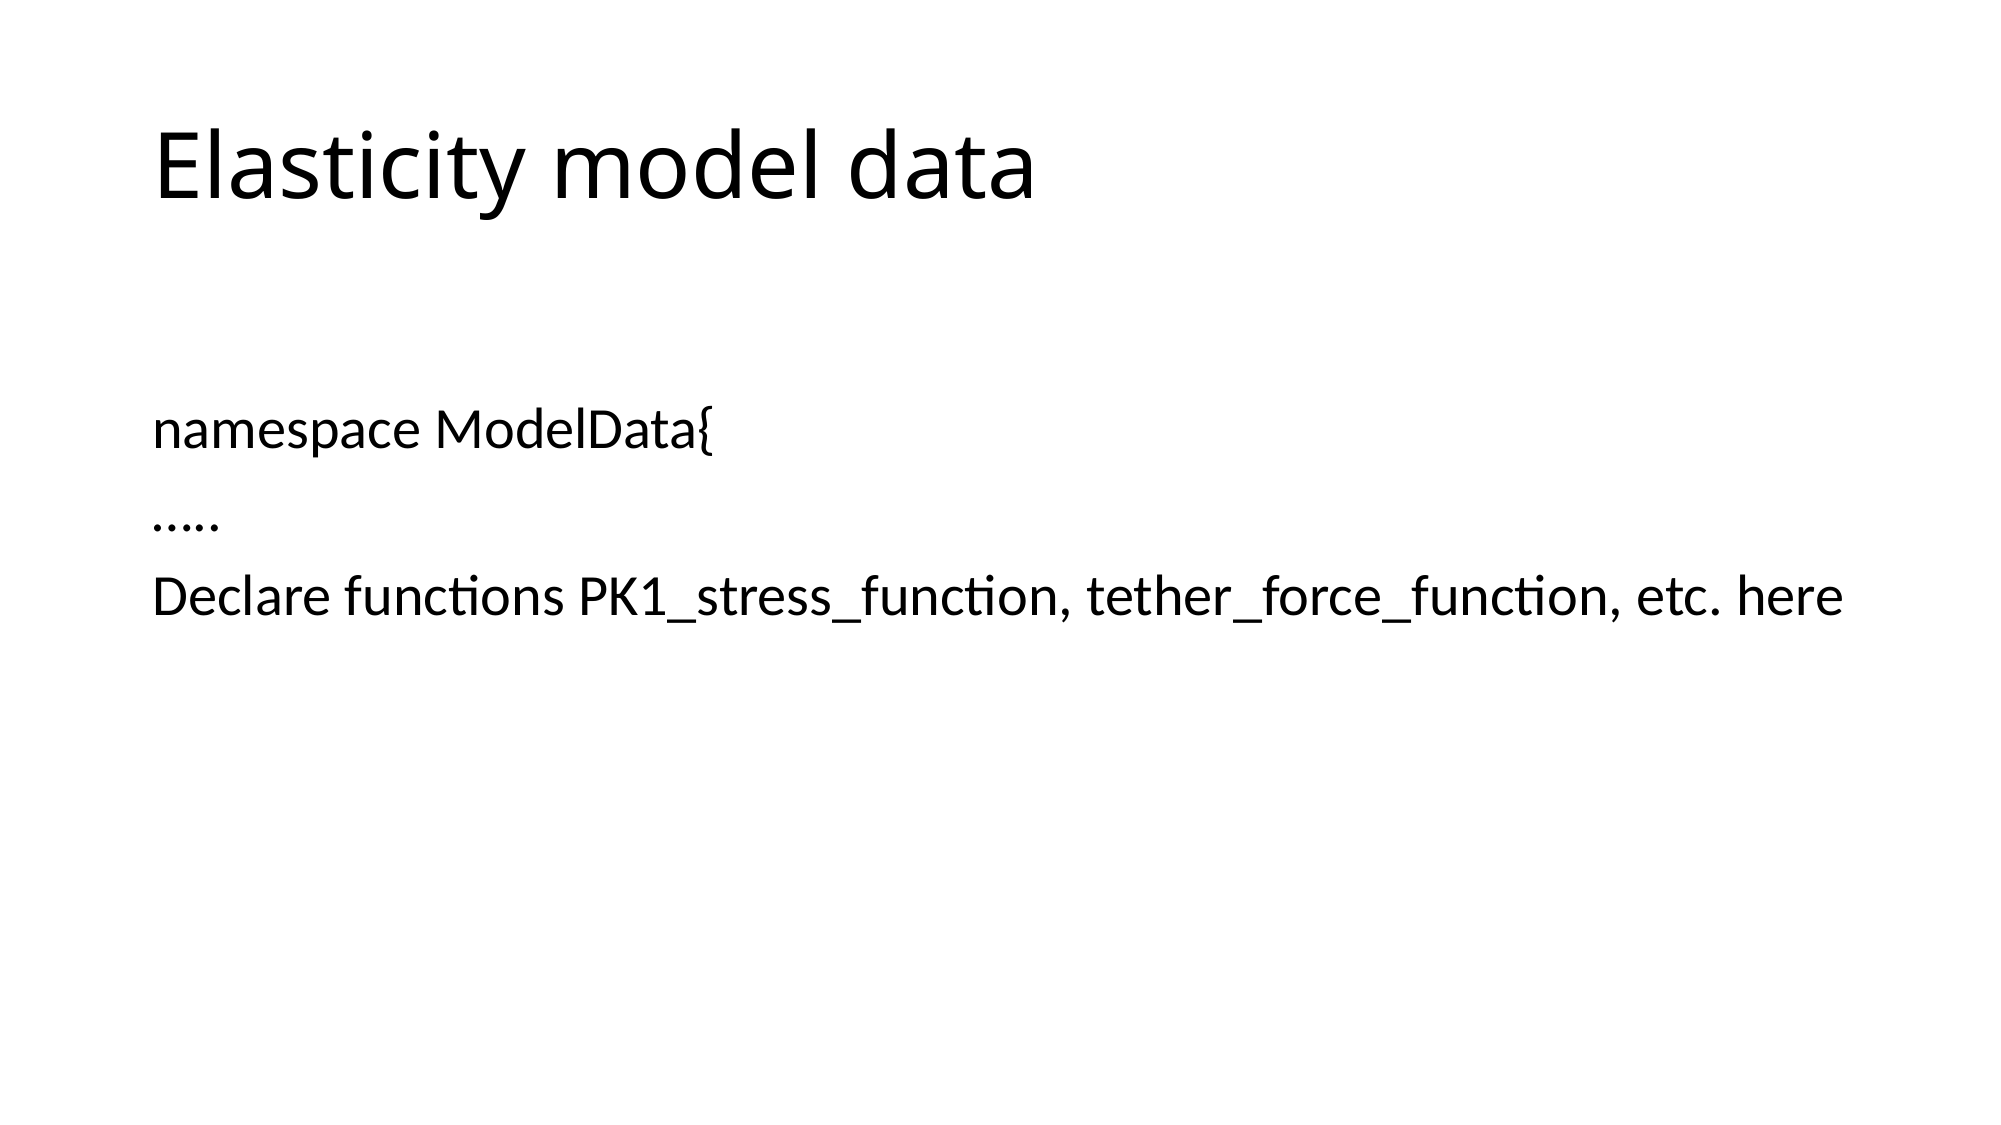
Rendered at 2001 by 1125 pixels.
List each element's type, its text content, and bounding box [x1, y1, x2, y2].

title Elasticity model data [137, 59, 1863, 278]
list namespace ModelData{ ….. Declare functions PK1_stress_function, tether_force_function, etc. here [137, 299, 1863, 1014]
